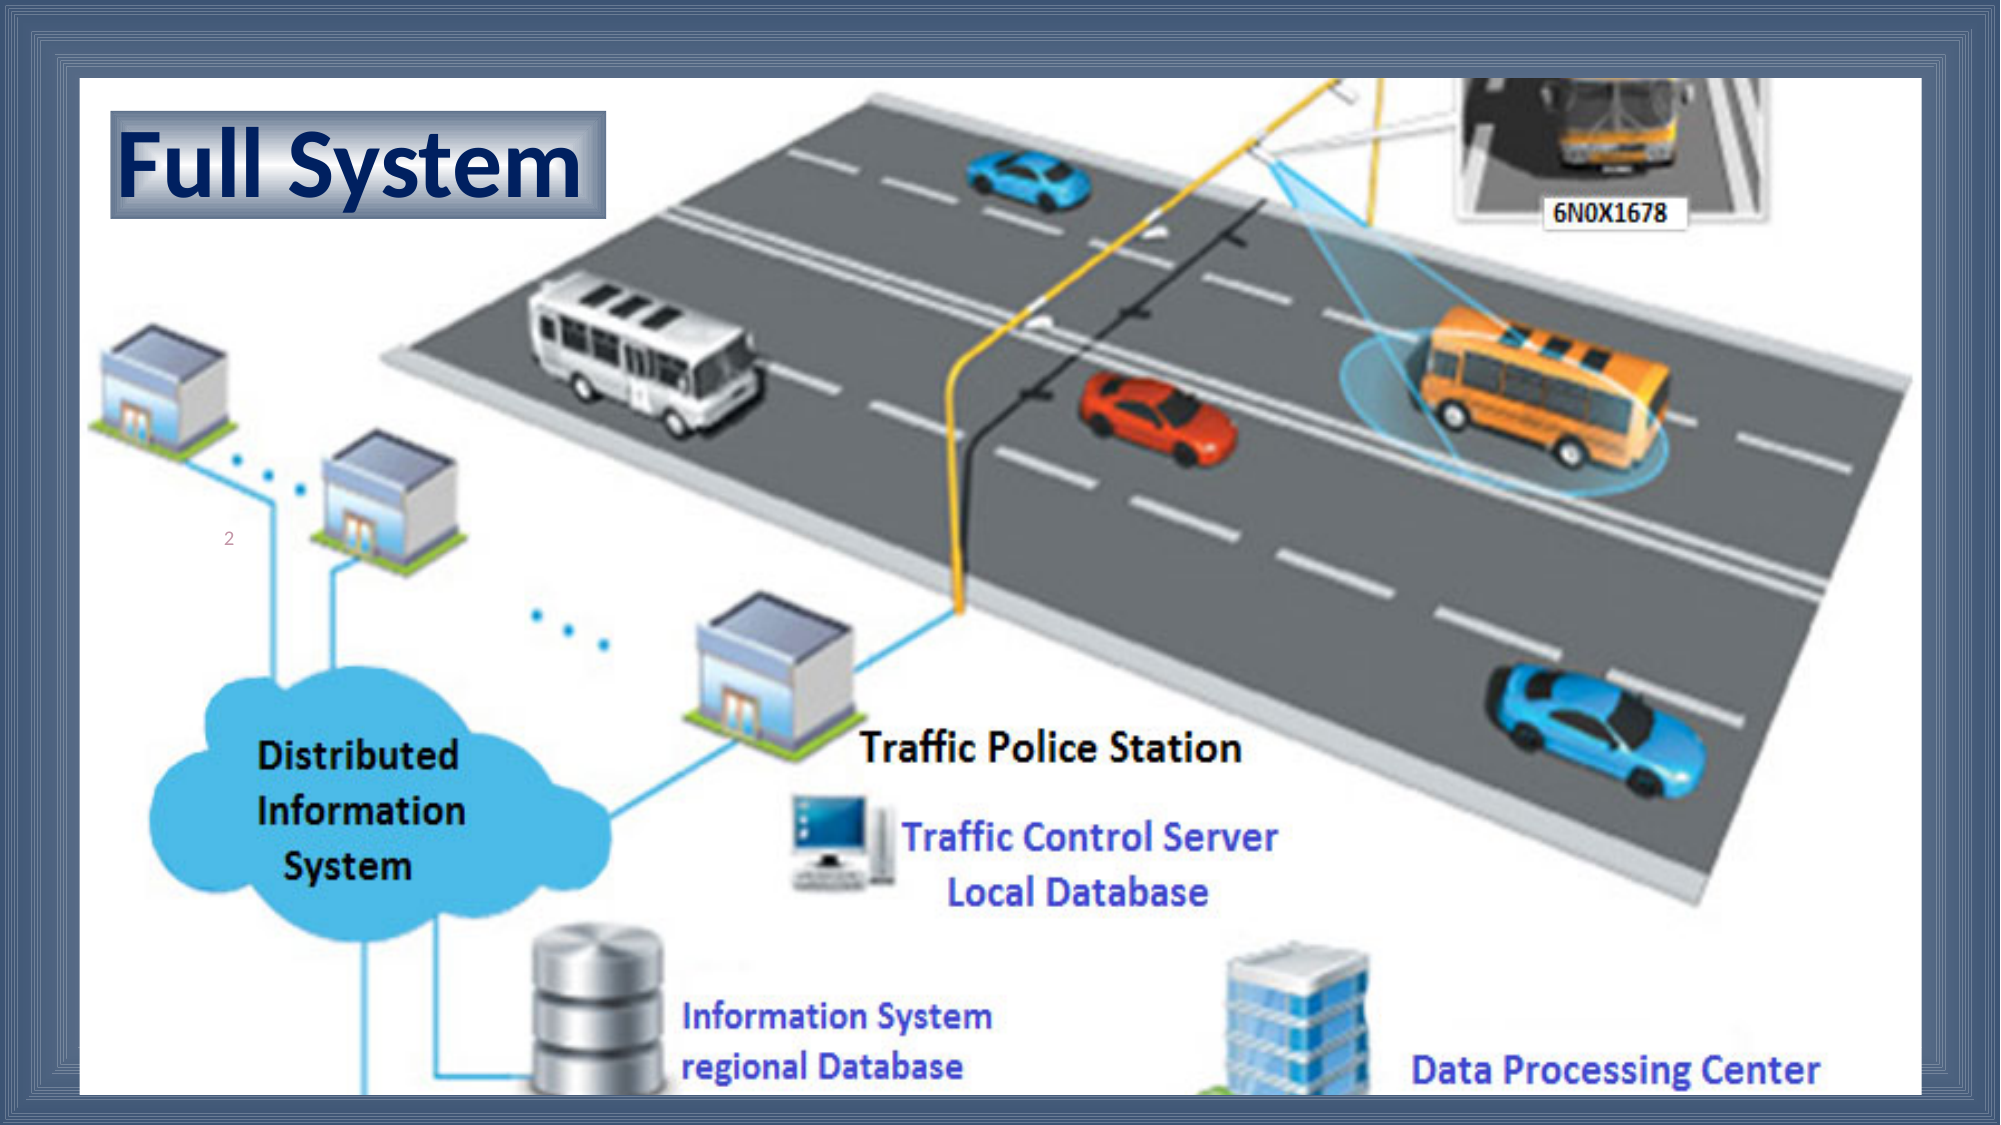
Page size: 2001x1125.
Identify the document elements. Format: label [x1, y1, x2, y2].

picture [79, 78, 1922, 1095]
